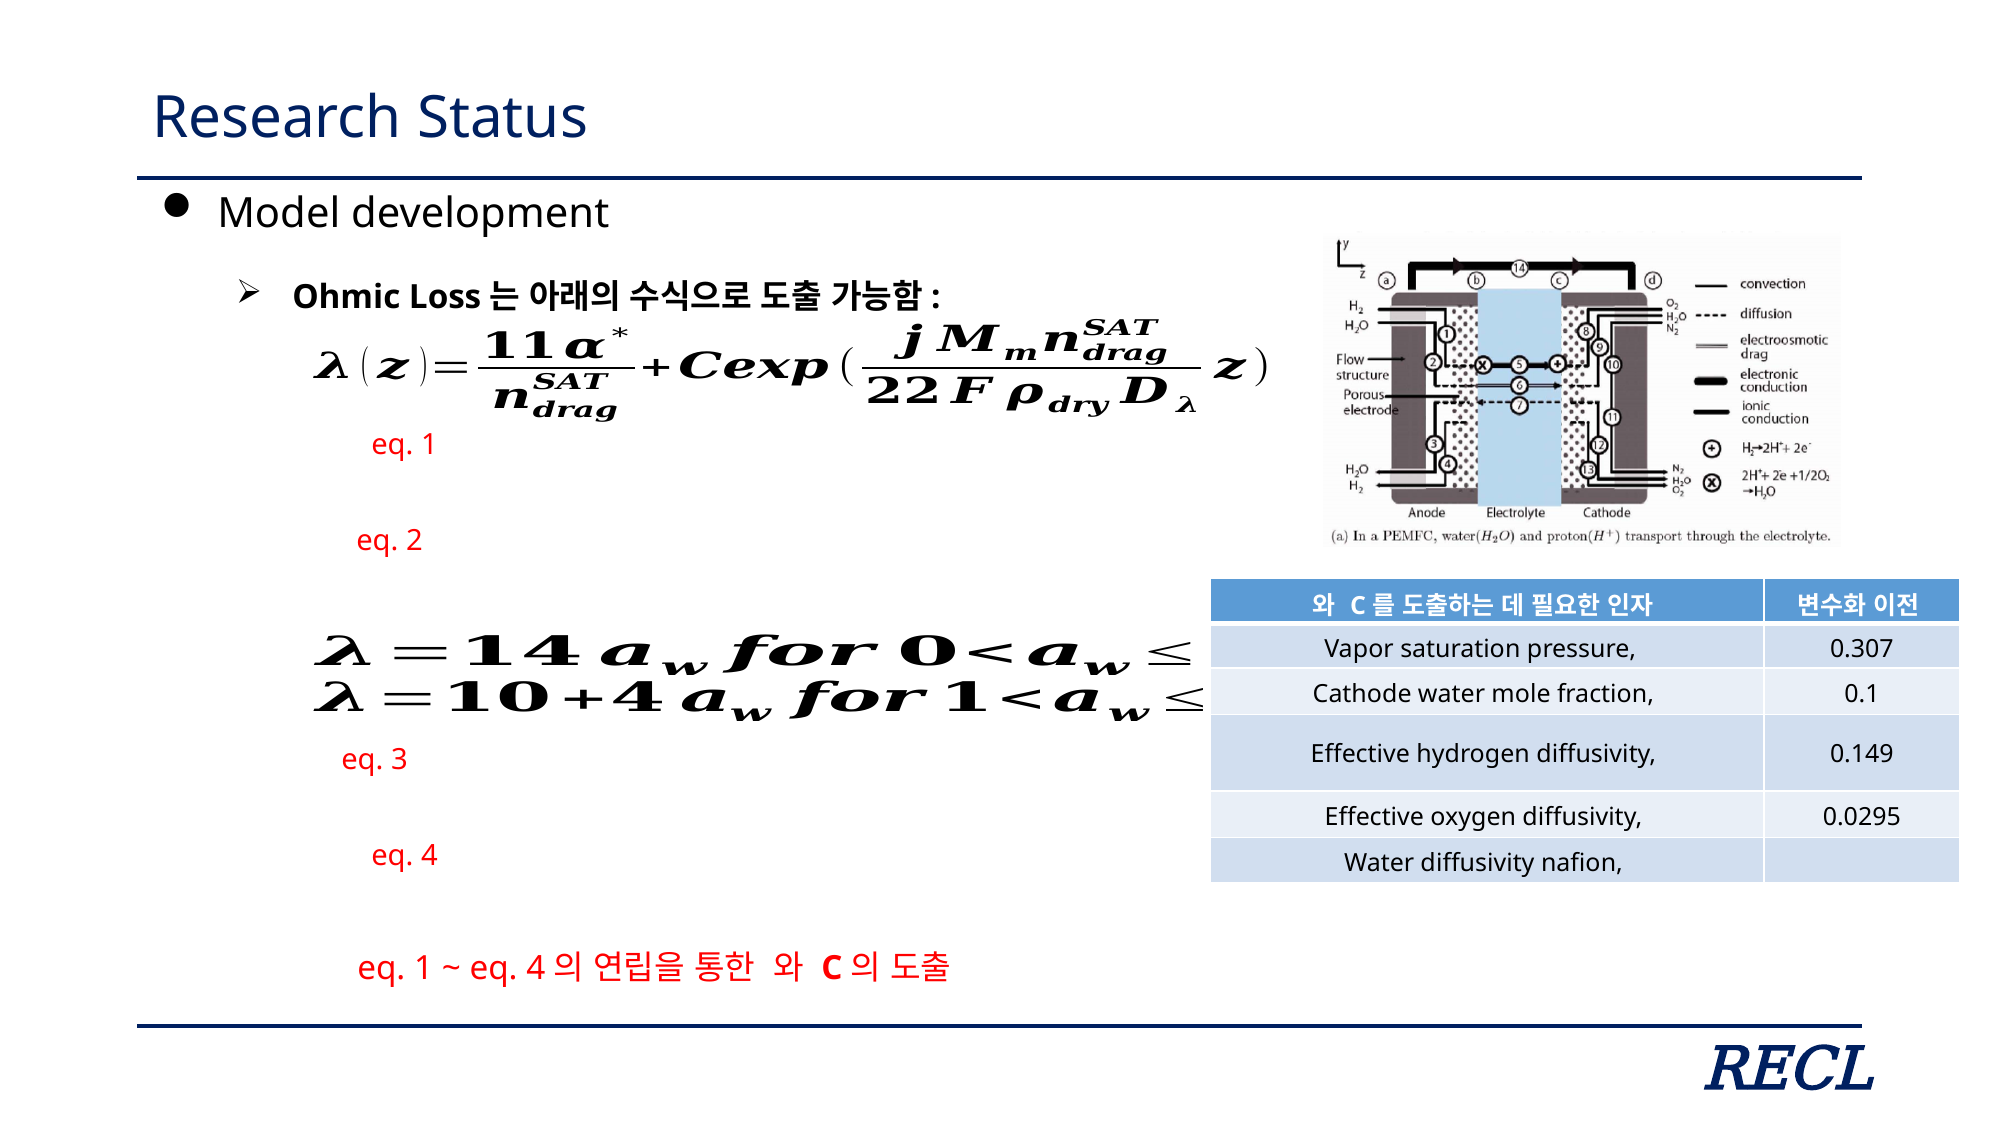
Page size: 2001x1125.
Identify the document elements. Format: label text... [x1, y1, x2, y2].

text_box Model development Ohmic Loss는 아래의 수식으로 도출 가능함: [146, 178, 1863, 802]
text_box RECL [1687, 1022, 2000, 1108]
title Research Status [137, 59, 1863, 178]
picture [1323, 231, 1847, 547]
